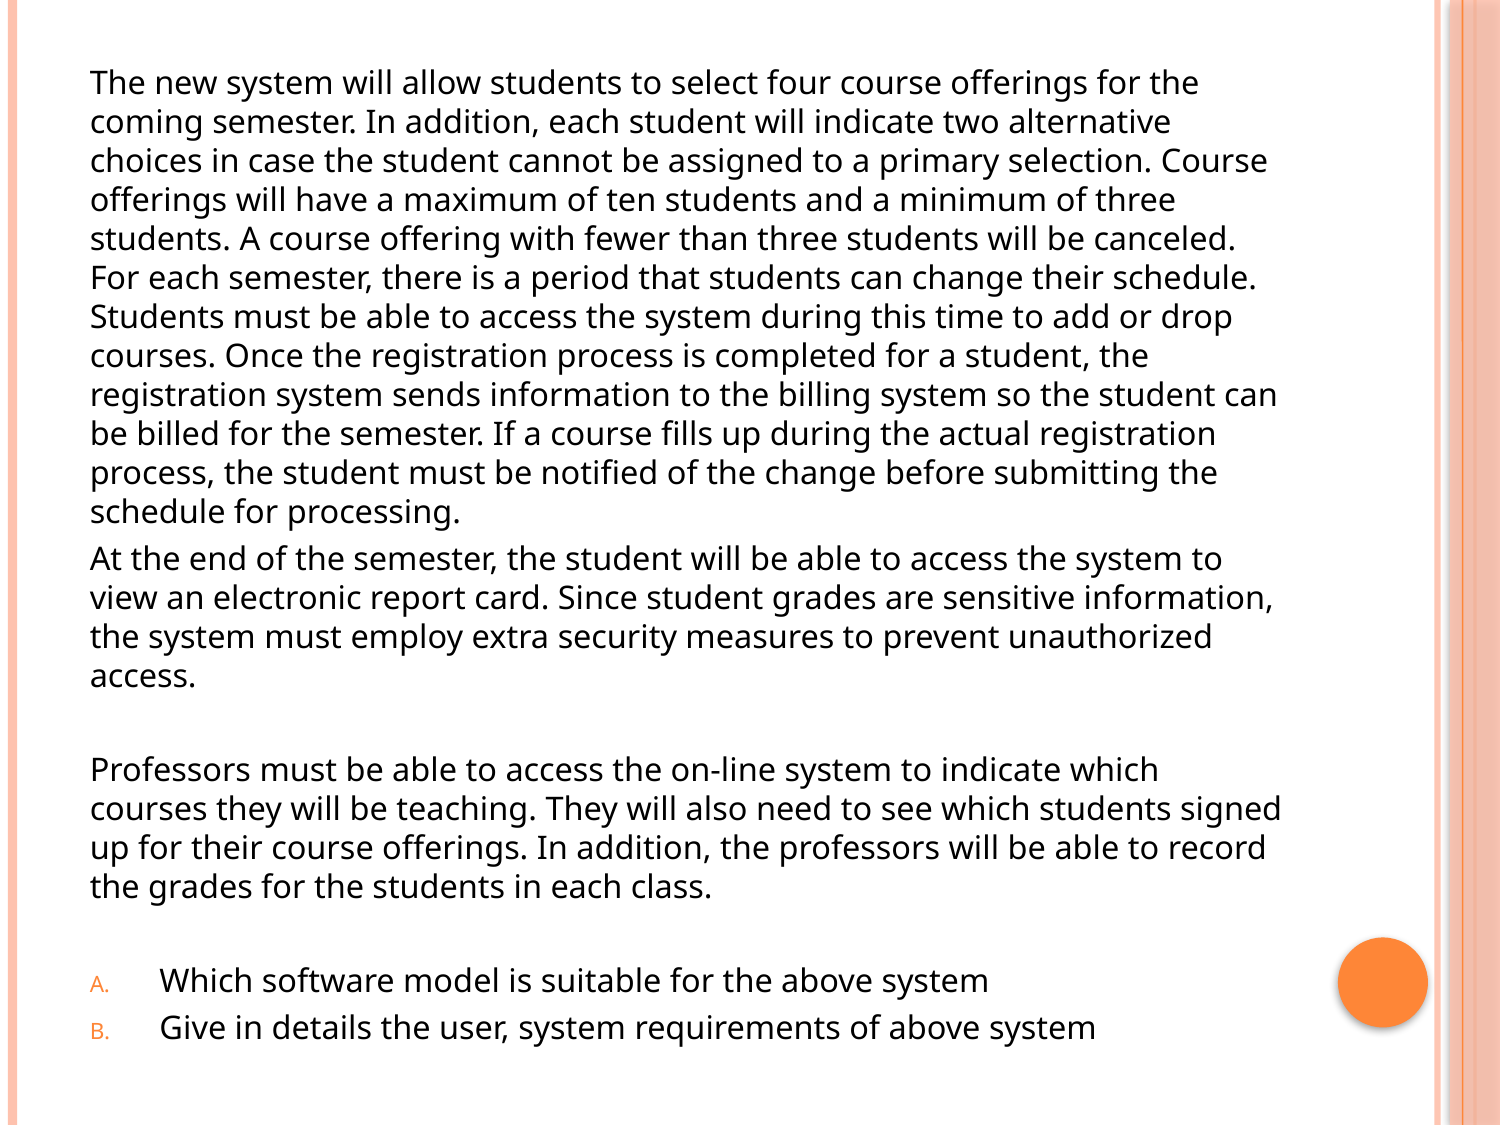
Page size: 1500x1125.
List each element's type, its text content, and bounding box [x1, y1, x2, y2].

list The new system will allow students to select four course offerings for the coming semester. In addition, each student will indicate two alternative choices in case the student cannot be assigned to a primary selection. Course offerings will have a maximum of ten students and a minimum of three students. A course offering with fewer than three students will be canceled. For each semester, there is a period that students can change their schedule. Students must be able to access the system during this time to add or drop courses. Once the registration process is completed for a student, the registration system sends information to the billing system so the student can be billed for the semester. If a course fills up during the actual registration process, the student must be notified of the change before submitting the schedule for processing. At the end of the semester, the student will be able to access the system to view an electronic report card. Since student grades are sensitive information, the system must employ extra security measures to prevent unauthorized access. Professors must be able to access the on-line system to indicate which courses they will be teaching. They will also need to see which students signed up for their course offerings. In addition, the professors will be able to record the grades for the students in each class. Which software model is suitable for the above system Give in details the user, system requirements of above system [75, 54, 1300, 1062]
